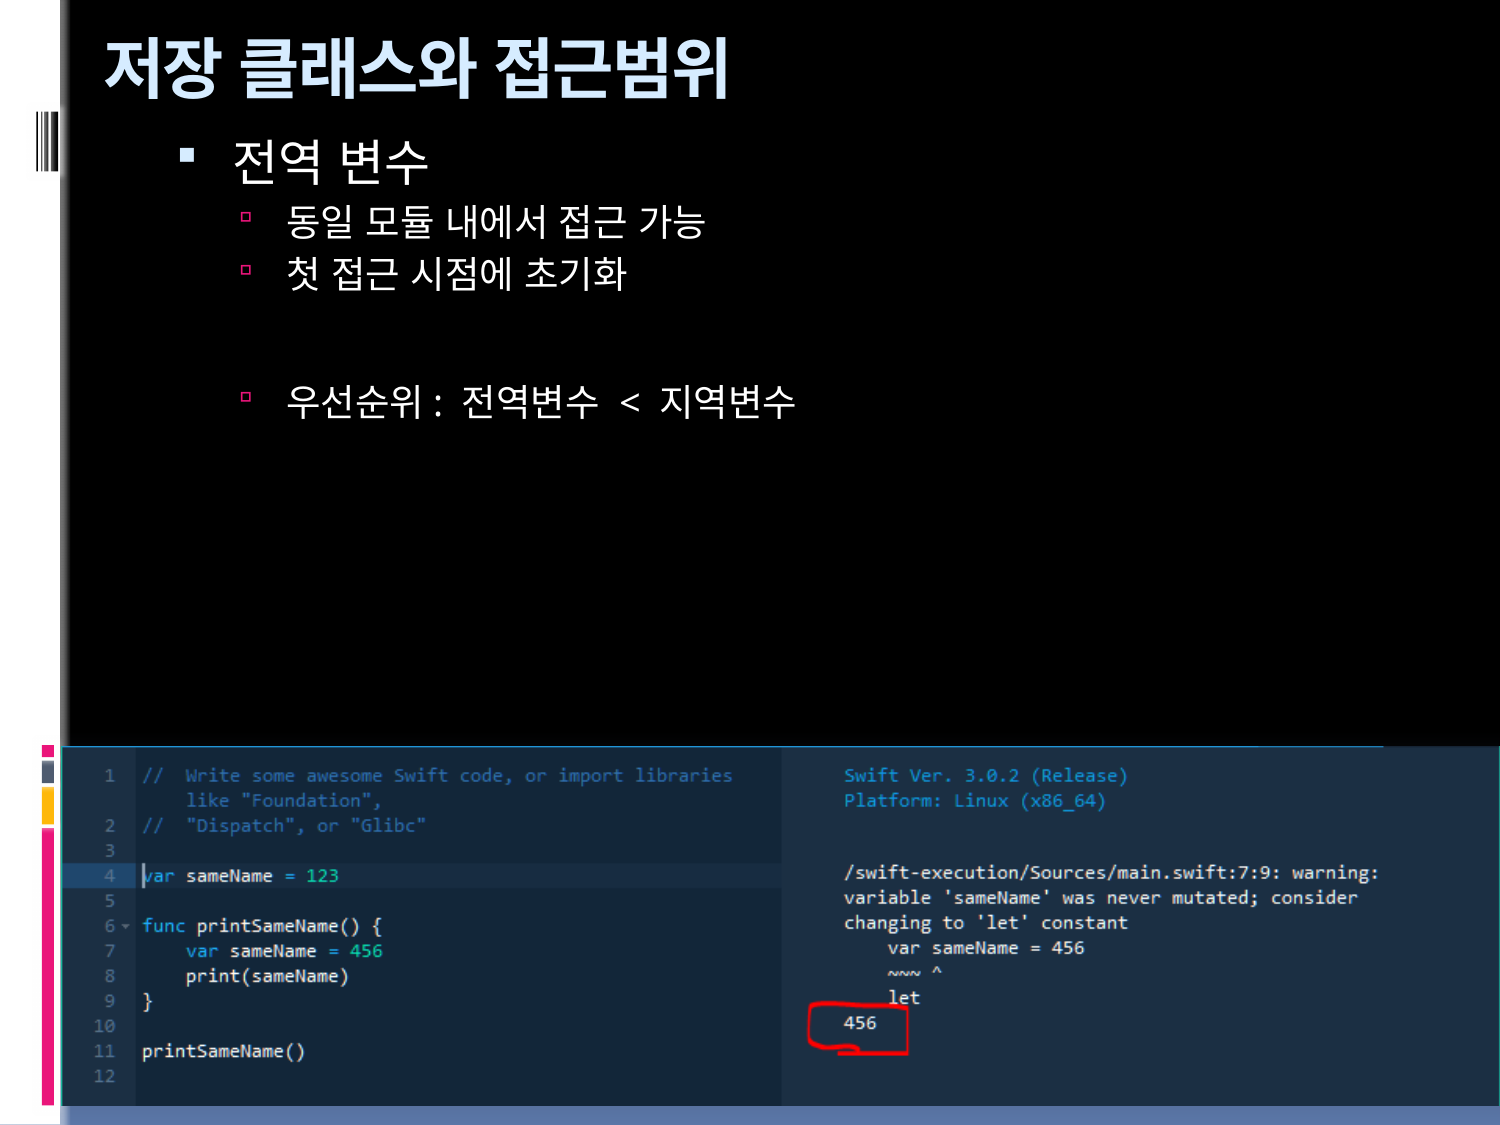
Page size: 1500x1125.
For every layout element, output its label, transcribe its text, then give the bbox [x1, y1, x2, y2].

picture [61, 746, 1500, 1107]
title 저장 클래스와 접근범위 [88, 19, 1500, 117]
list 전역 변수 동일 모듈 내에서 접근 가능 첫 접근 시점에 초기화 우선순위: 전역변수 < 지역변수 [150, 124, 1500, 739]
